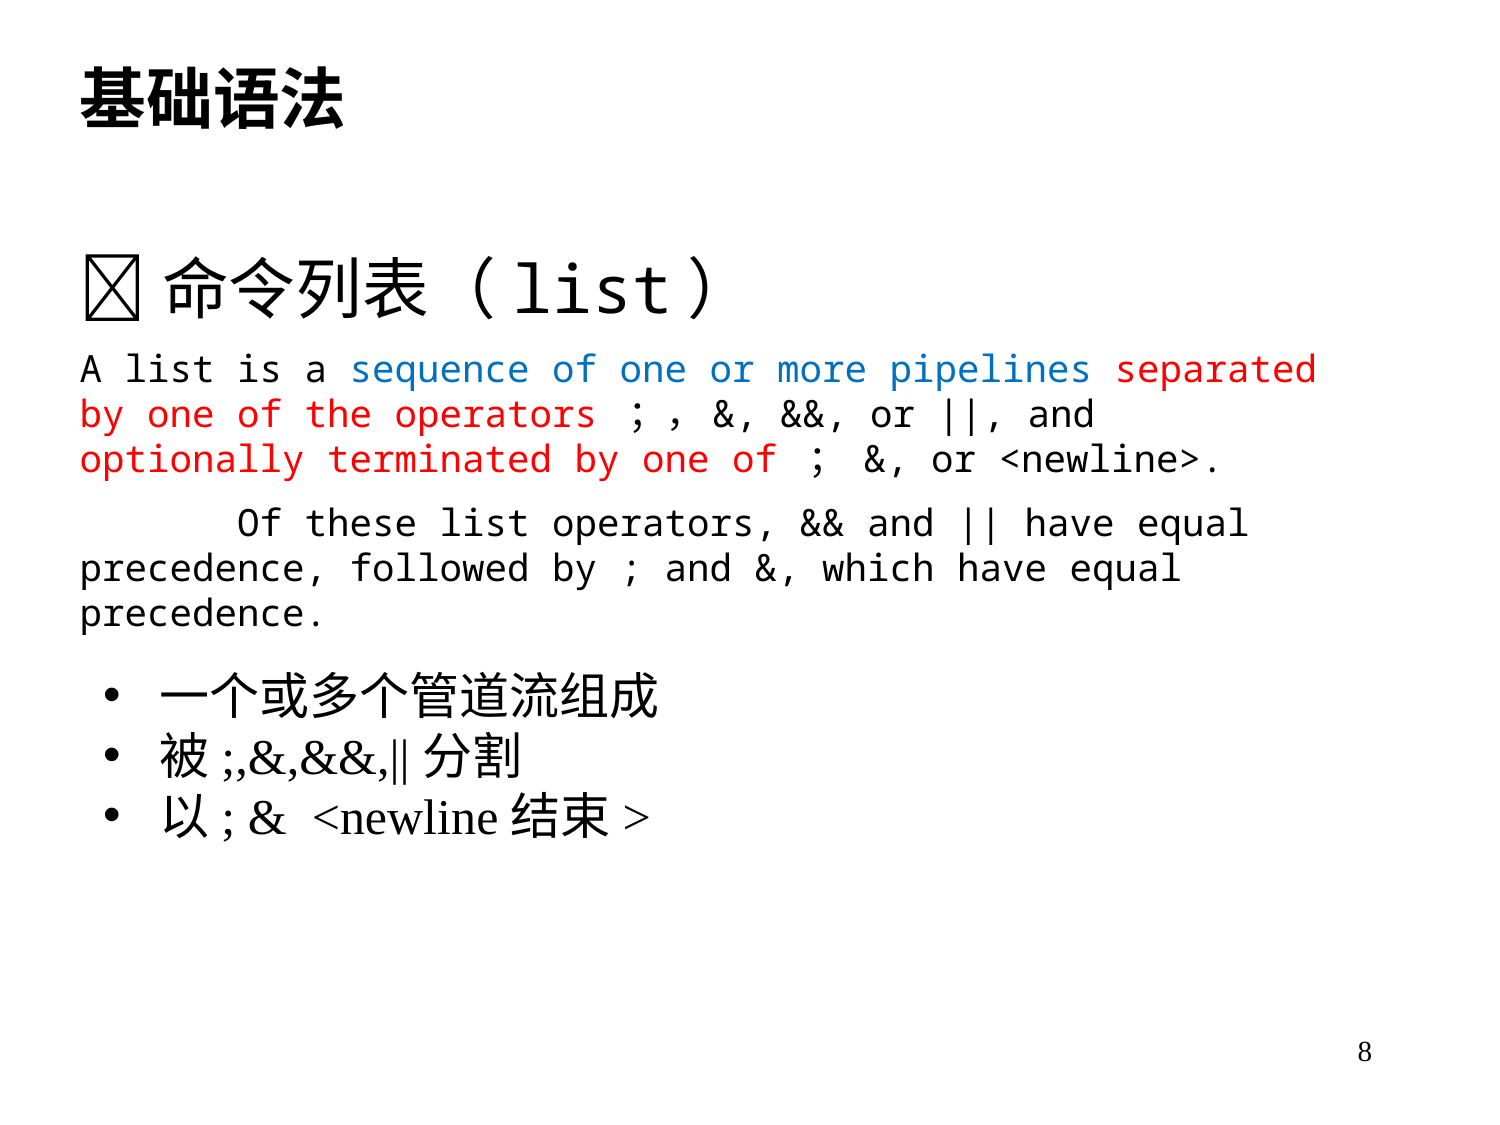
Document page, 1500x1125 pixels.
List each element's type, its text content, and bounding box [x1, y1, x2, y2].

text_box 命令列表（list） A list is a sequence of one or more pipelines separated by one of the operators ；，&, &&, or ||, and optionally terminated by one of ； &, or <newline>. Of these list operators, && and || have equal precedence, followed by ; and &, which have equal precedence. [64, 238, 1353, 642]
text_box 一个或多个管道流组成 被;,&,&&,||分割 以; & <newline结束> [88, 656, 1353, 852]
text_box 基础语法 [64, 49, 1300, 145]
slide_number 8 [1074, 1025, 1388, 1100]
